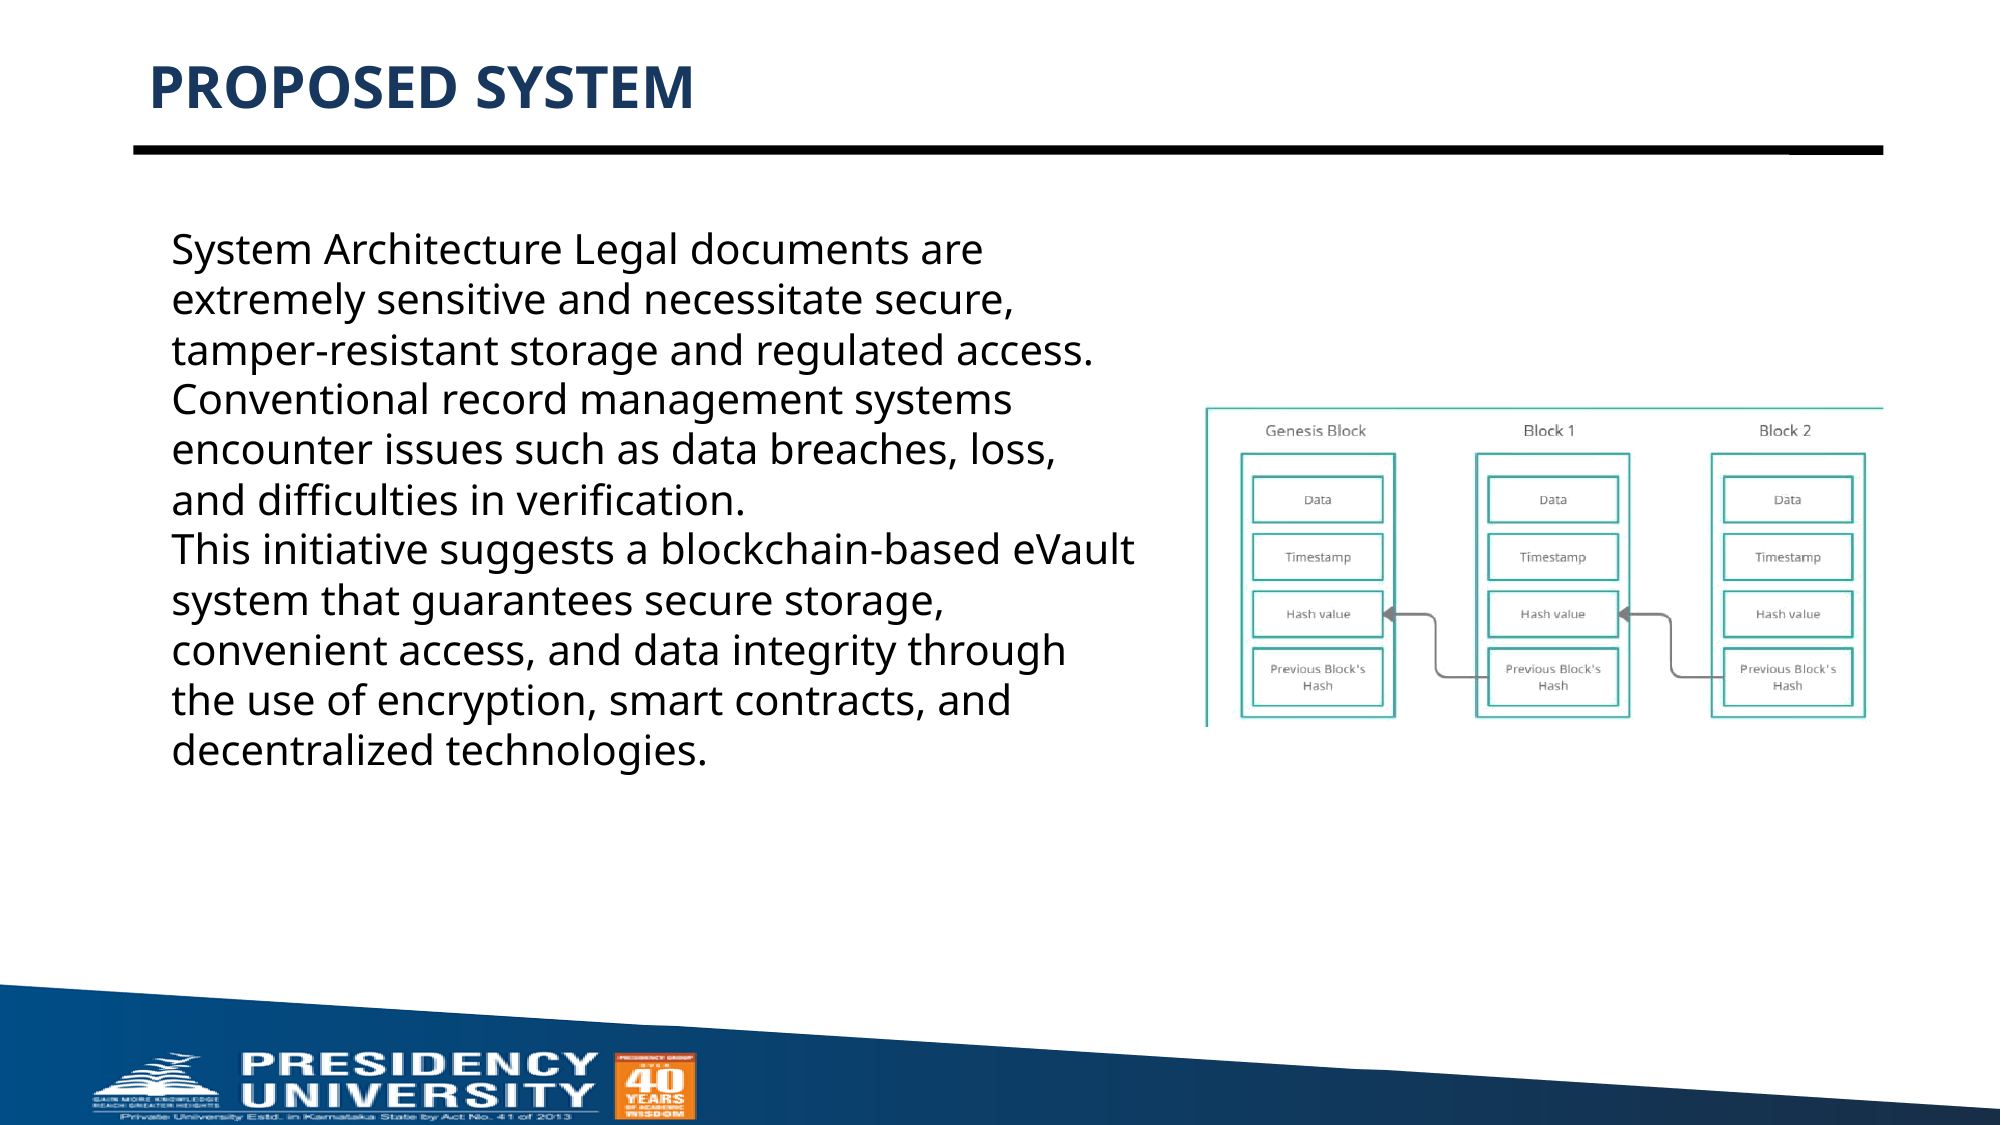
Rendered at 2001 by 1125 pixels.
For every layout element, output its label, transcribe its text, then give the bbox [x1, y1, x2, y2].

picture [0, 982, 2000, 1125]
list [1204, 397, 1884, 728]
title PROPOSED SYSTEM [133, 45, 1884, 125]
text_box System Architecture Legal documents are extremely sensitive and necessitate secure, tamper-resistant storage and regulated access. Conventional record management systems encounter issues such as data breaches, loss, and difficulties in verification. This initiative suggests a blockchain-based eVault system that guarantees secure storage, convenient access, and data integrity through the use of encryption, smart contracts, and decentralized technologies. [156, 215, 1157, 781]
